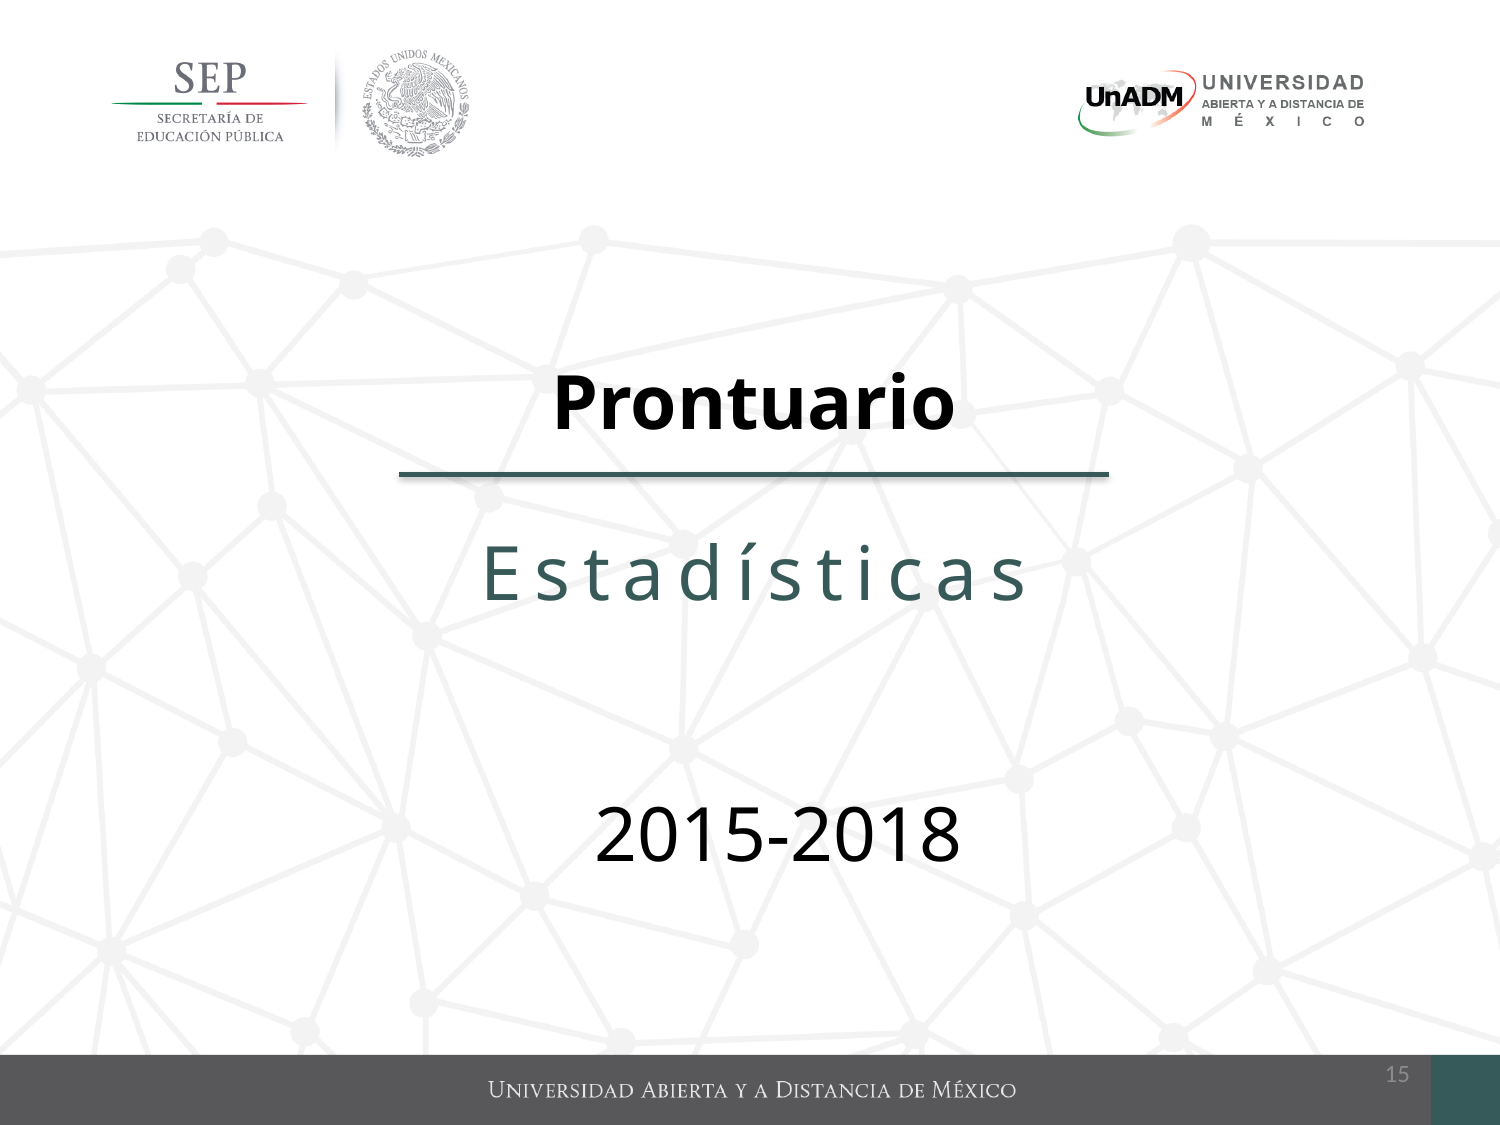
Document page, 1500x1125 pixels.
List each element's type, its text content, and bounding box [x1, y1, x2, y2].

title Prontuario [116, 346, 1392, 453]
slide_number 15 [1074, 1042, 1425, 1103]
text_box Estadísticas [116, 490, 1392, 741]
text_box 2015-2018 [141, 778, 1417, 885]
picture [0, 0, 1500, 1125]
